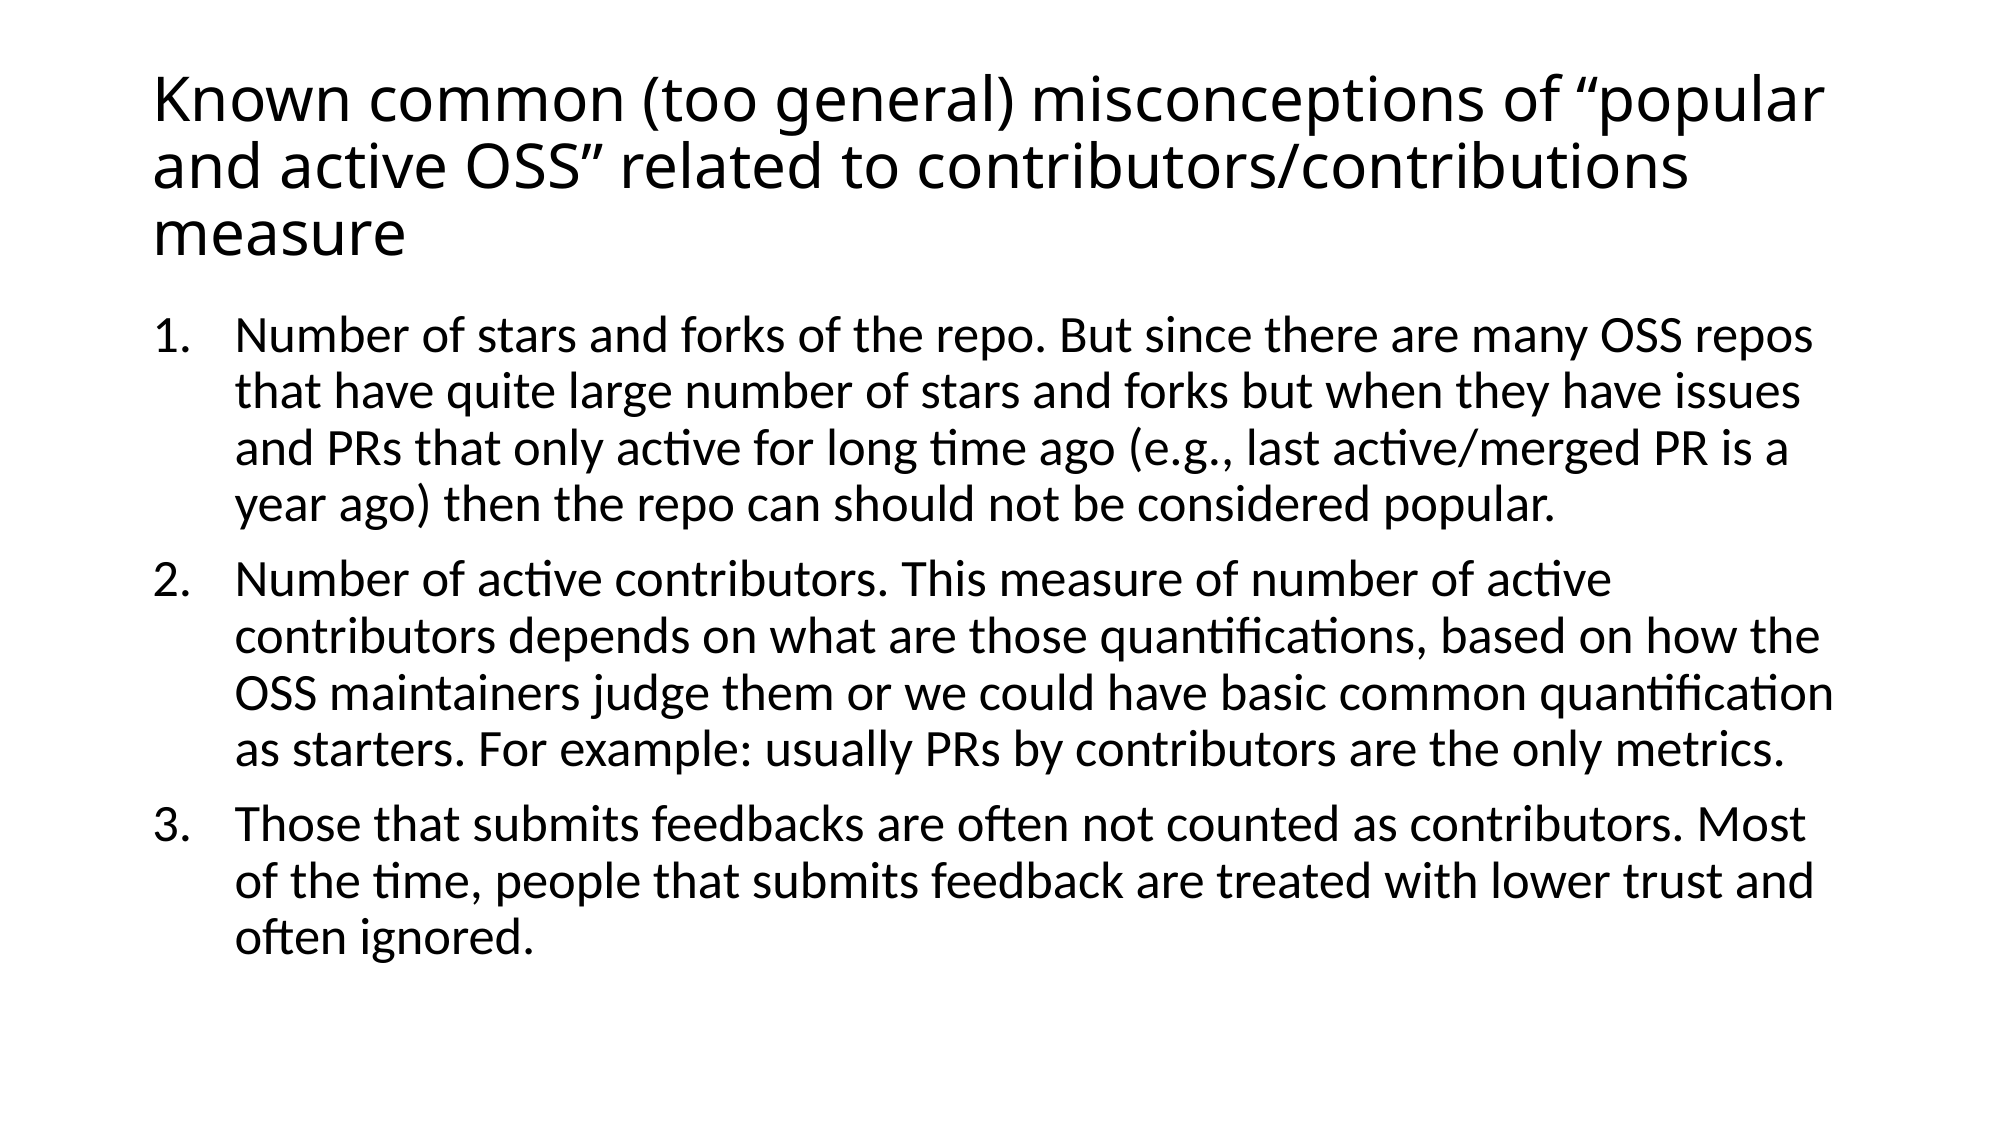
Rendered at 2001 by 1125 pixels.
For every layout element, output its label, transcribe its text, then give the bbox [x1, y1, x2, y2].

title Known common (too general) misconceptions of “popular and active OSS” related to contributors/contributions measure [137, 59, 1863, 278]
list Number of stars and forks of the repo. But since there are many OSS repos that have quite large number of stars and forks but when they have issues and PRs that only active for long time ago (e.g., last active/merged PR is a year ago) then the repo can should not be considered popular. Number of active contributors. This measure of number of active contributors depends on what are those quantifications, based on how the OSS maintainers judge them or we could have basic common quantification as starters. For example: usually PRs by contributors are the only metrics. Those that submits feedbacks are often not counted as contributors. Most of the time, people that submits feedback are treated with lower trust and often ignored. [137, 299, 1863, 1014]
